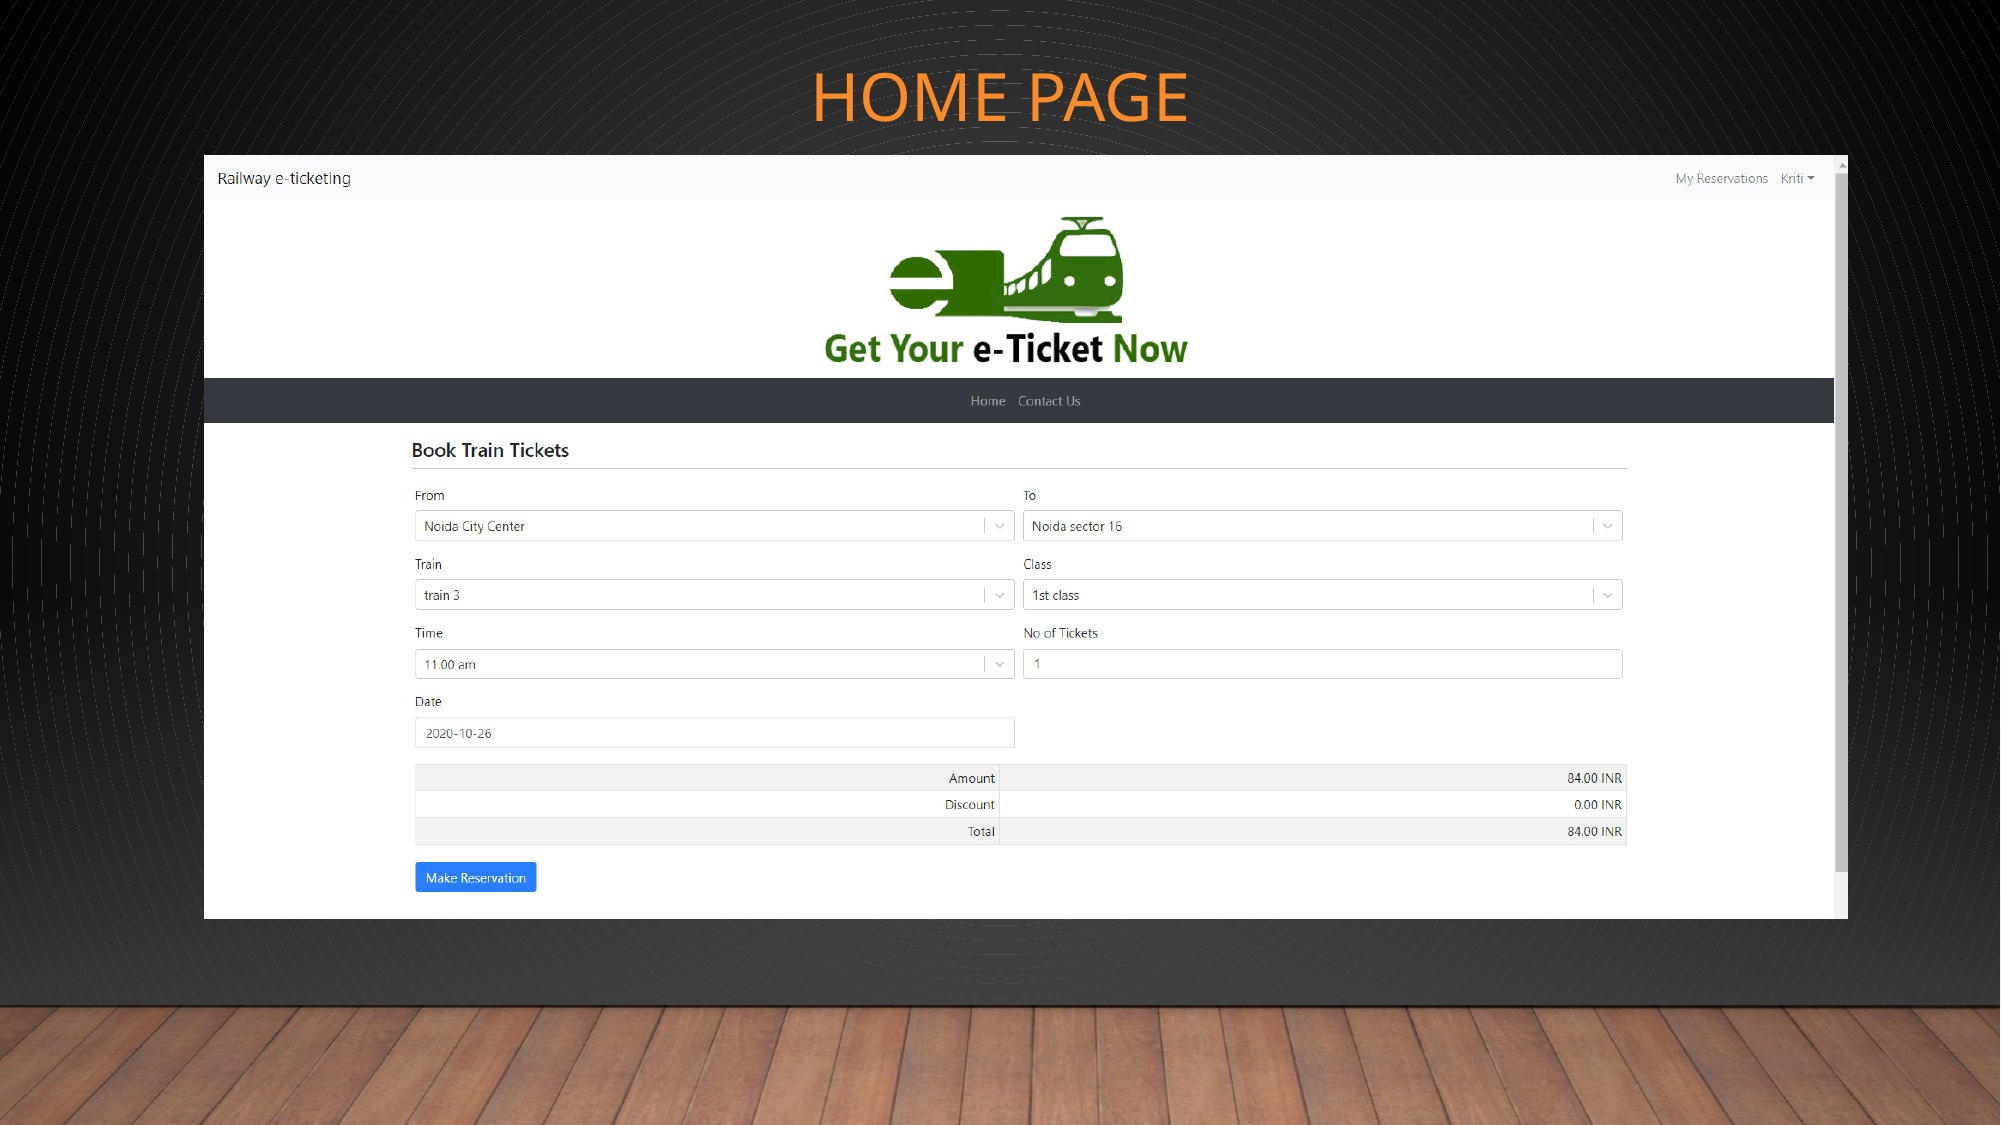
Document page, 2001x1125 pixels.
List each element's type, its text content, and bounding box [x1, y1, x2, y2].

picture [0, 1005, 2000, 1125]
picture [204, 155, 1849, 919]
title HOME PAGE [238, 13, 1763, 155]
